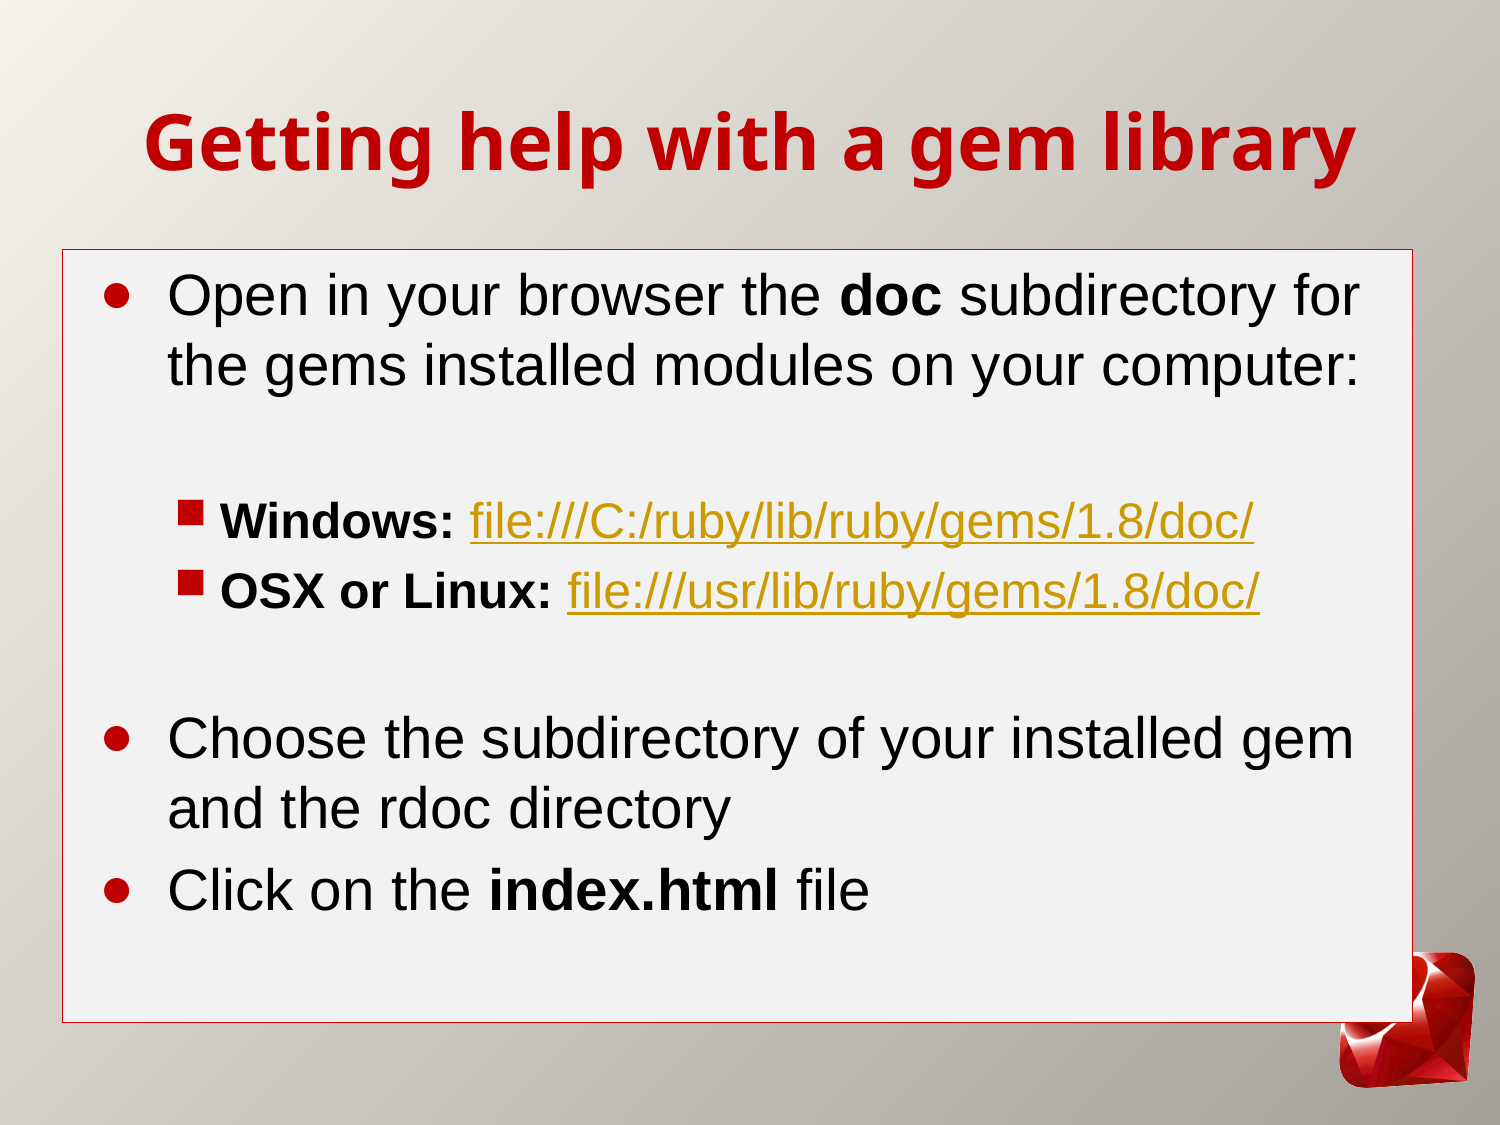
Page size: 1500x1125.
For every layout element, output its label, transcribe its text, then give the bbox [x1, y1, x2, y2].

picture [1337, 949, 1475, 1088]
list Open in your browser the doc subdirectory for the gems installed modules on your computer: Windows: file:///C:/ruby/lib/ruby/gems/1.8/doc/ OSX or Linux: file:///usr/lib/ruby/gems/1.8/doc/ Choose the subdirectory of your installed gem and the rdoc directory Click on the index.html file [62, 249, 1413, 1023]
title Getting help with a gem library [75, 45, 1425, 233]
